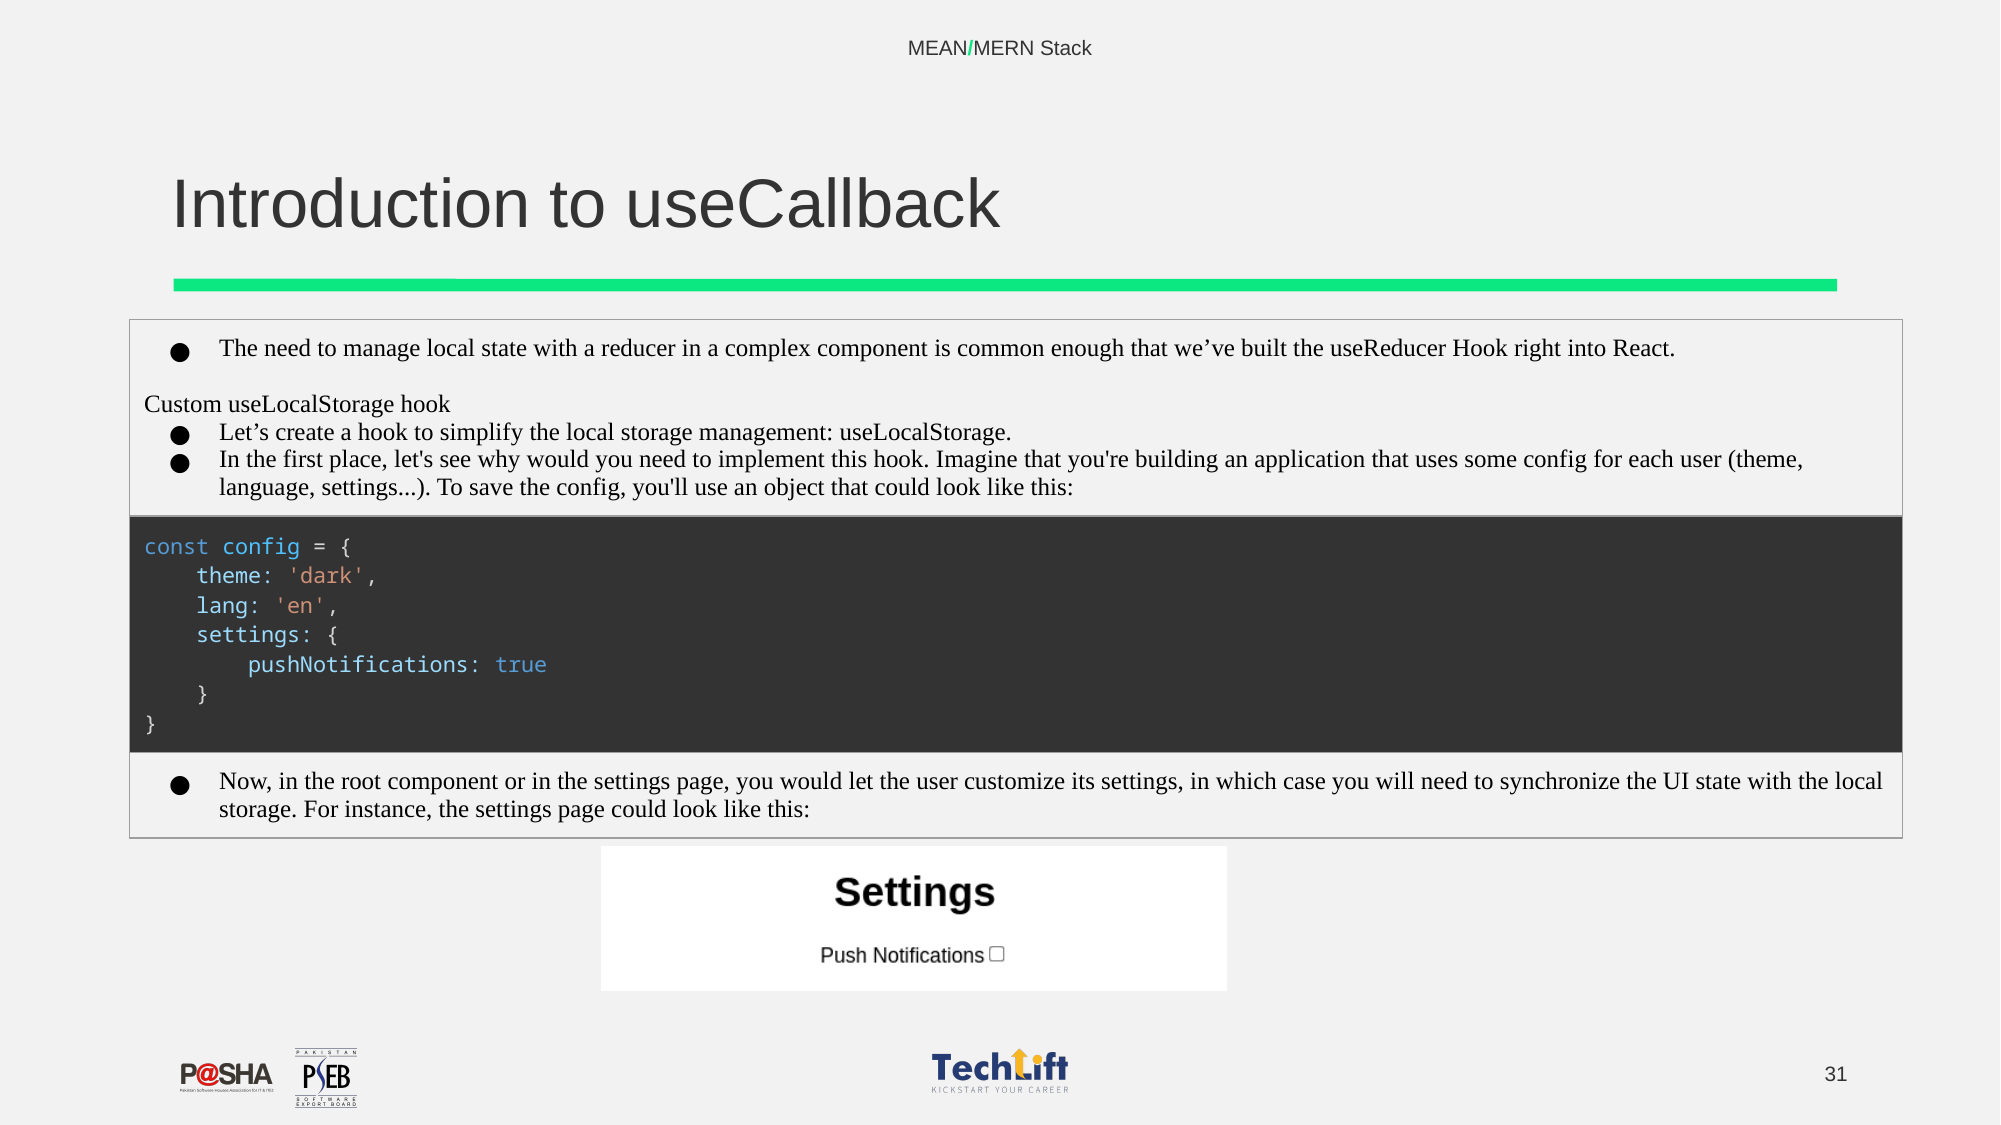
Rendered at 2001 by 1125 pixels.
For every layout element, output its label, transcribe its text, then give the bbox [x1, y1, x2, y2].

picture [295, 1048, 357, 1108]
table_header The need to manage local state with a reducer in a complex component is common enough that we’ve built the useReducer Hook right into React. Custom useLocalStorage hook Let’s create a hook to simplify the local storage management: useLocalStorage. In the first place, let's see why would you need to implement this hook. Imagine that you're building an application that uses some config for each user (theme, language, settings...). To save the config, you'll use an object that could look like this: [130, 320, 1902, 515]
footer MEAN/MERN Stack [662, 17, 1338, 77]
picture [180, 1063, 274, 1093]
title Introduction to useCallback [156, 147, 1807, 250]
picture [600, 846, 1227, 991]
picture [932, 1048, 1068, 1093]
slide_number ‹#› [1412, 1042, 1863, 1103]
table_cell Now, in the root component or in the settings page, you would let the user customize its settings, in which case you will need to synchronize the UI state with the local storage. For instance, the settings page could look like this: [130, 753, 1902, 837]
table_cell const config = { theme: 'dark', lang: 'en', settings: { pushNotifications: true } } [130, 517, 1902, 752]
